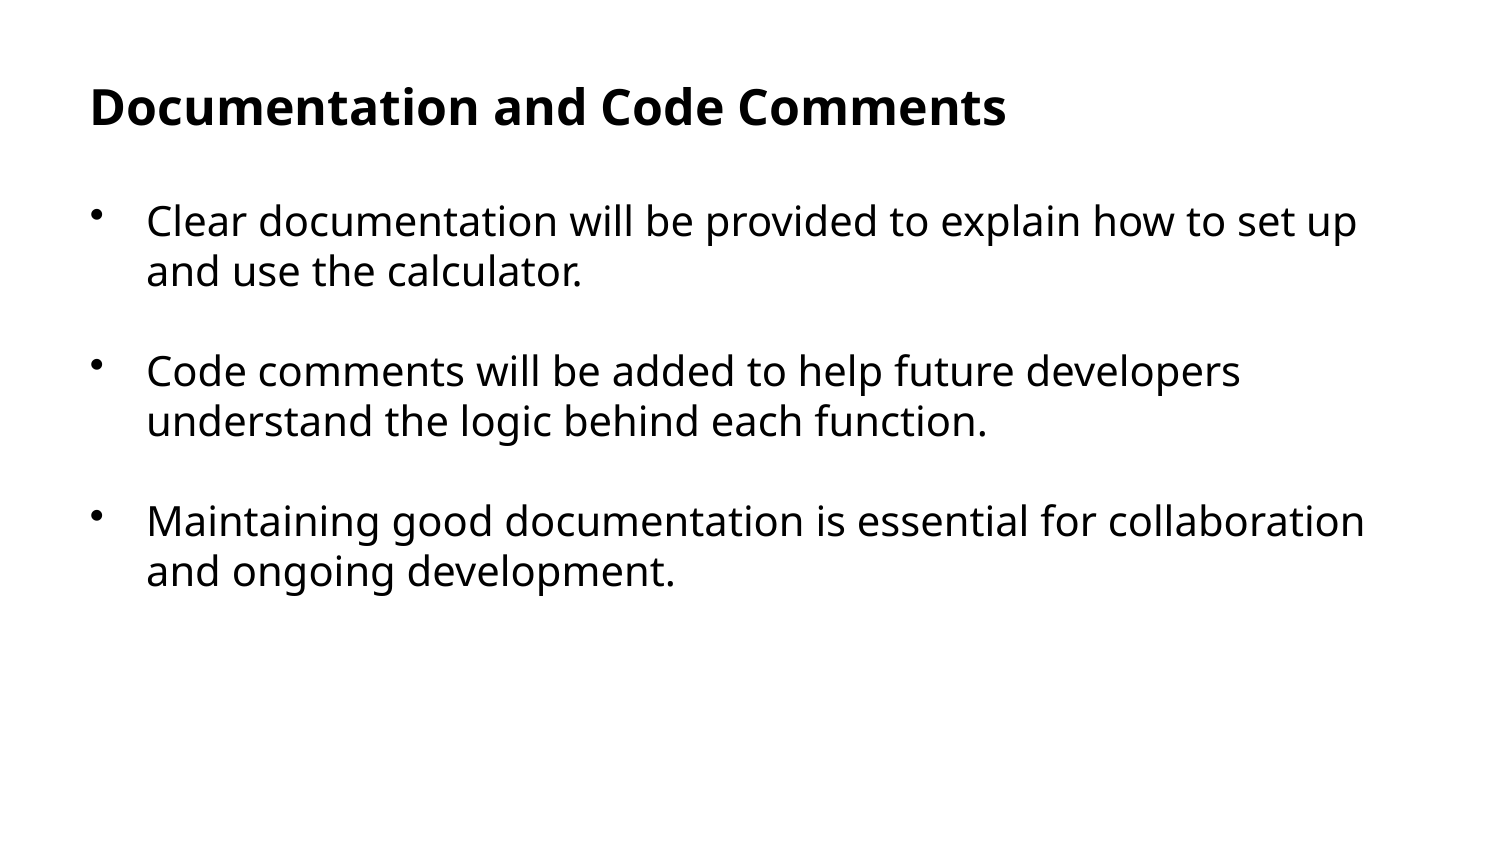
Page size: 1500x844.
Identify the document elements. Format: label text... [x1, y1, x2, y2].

text_box Documentation and Code Comments [74, 37, 1425, 173]
text_box Clear documentation will be provided to explain how to set up and use the calculator. Code comments will be added to help future developers understand the logic behind each function. Maintaining good documentation is essential for collaboration and ongoing development. [74, 187, 1425, 713]
